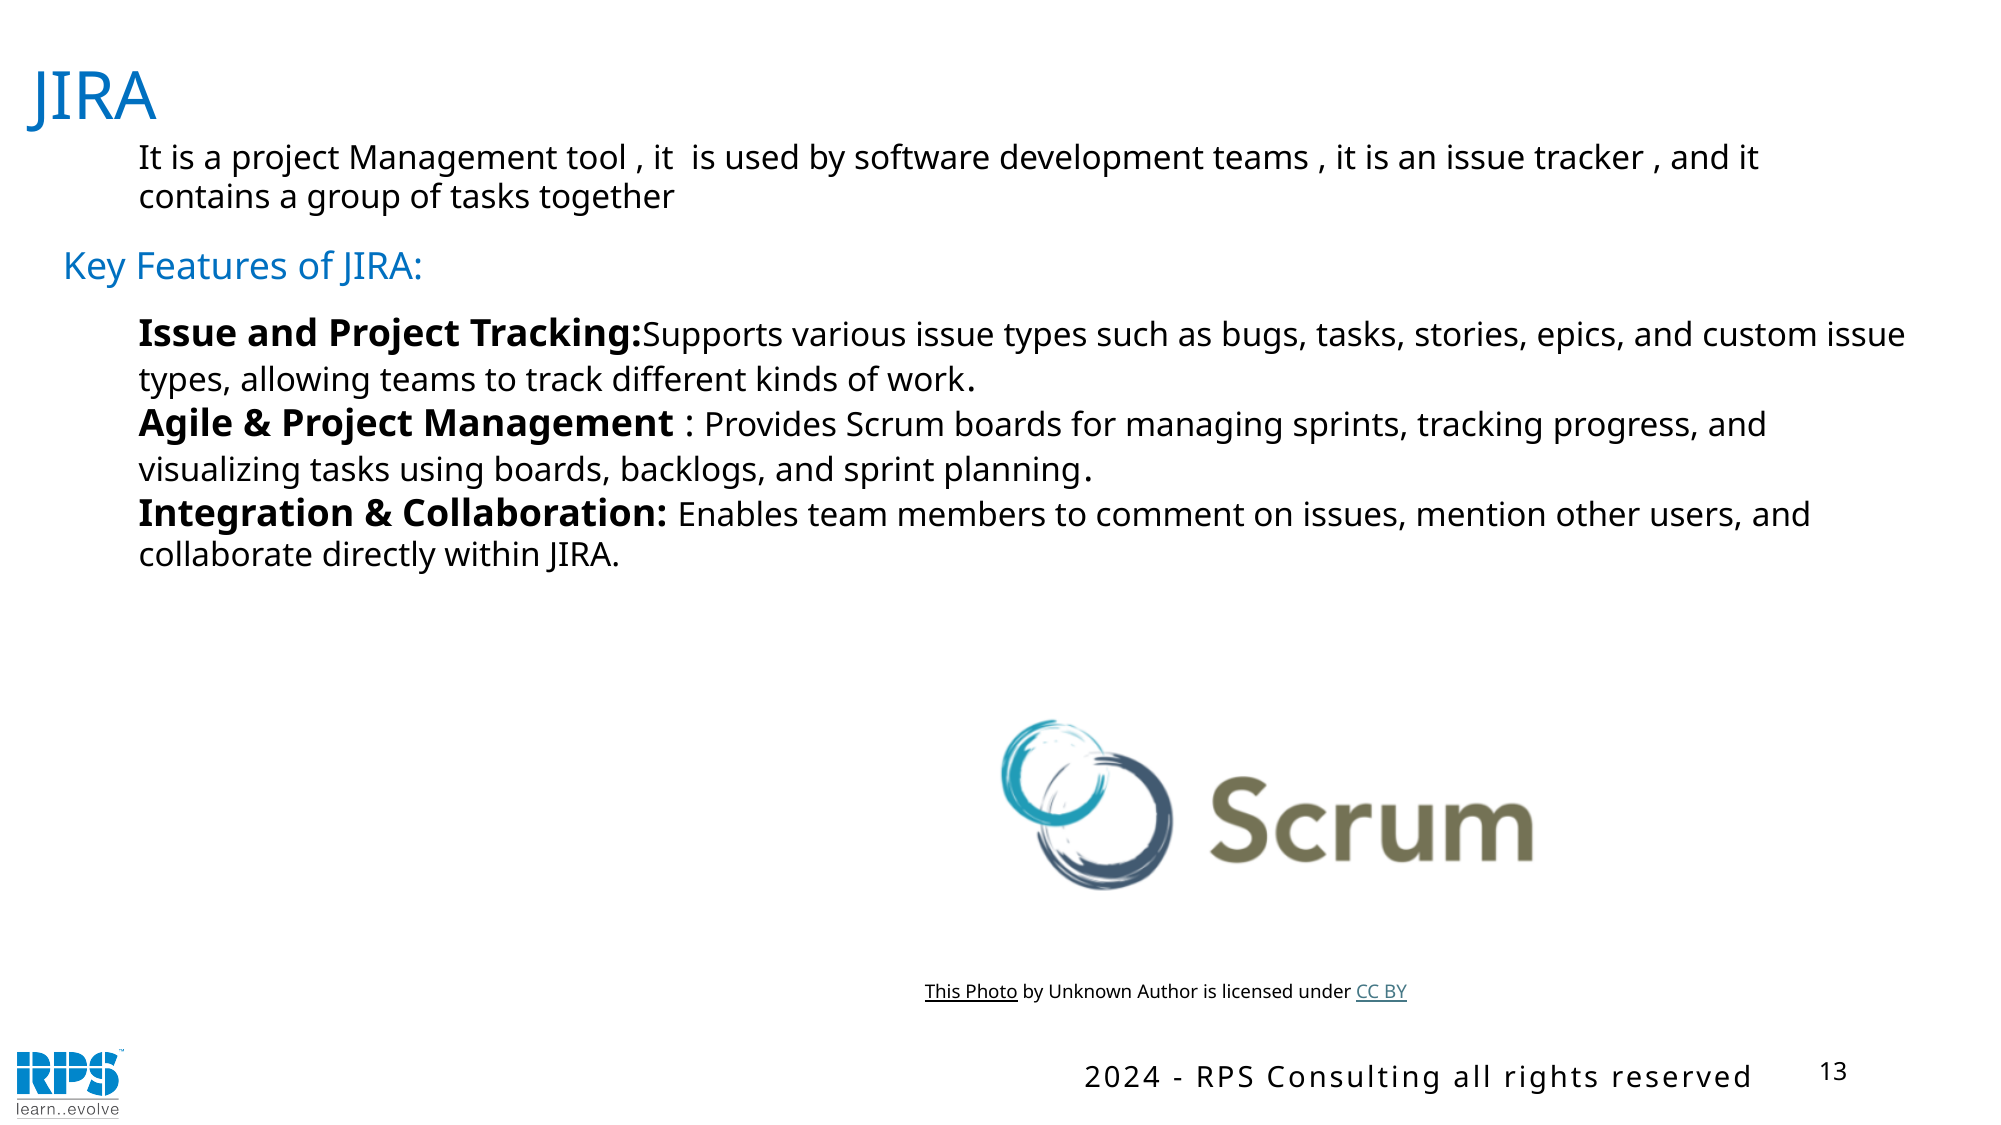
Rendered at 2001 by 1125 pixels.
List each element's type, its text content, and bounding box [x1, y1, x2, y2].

picture [909, 638, 1626, 974]
text_box Issue and Project Tracking:Supports various issue types such as bugs, tasks, stories, epics, and custom issue types, allowing teams to track different kinds of work. Agile & Project Management : Provides Scrum boards for managing sprints, tracking progress, and visualizing tasks using boards, backlogs, and sprint planning. Integration & Collaboration: Enables team members to comment on issues, mention other users, and collaborate directly within JIRA. [123, 301, 1933, 626]
text_box It is a project Management tool , it is used by software development teams , it is an issue tracker , and it contains a group of tasks together [123, 128, 1883, 223]
text_box 2024 - RPS Consulting all rights reserved [725, 1052, 1412, 1094]
slide_number 13 [1412, 1042, 1863, 1103]
picture [17, 1048, 125, 1120]
text_box JIRA [17, 45, 1079, 141]
text_box This Photo by Unknown Author is licensed under CC BY [909, 974, 1625, 1013]
text_box Key Features of JIRA: [48, 234, 1500, 295]
